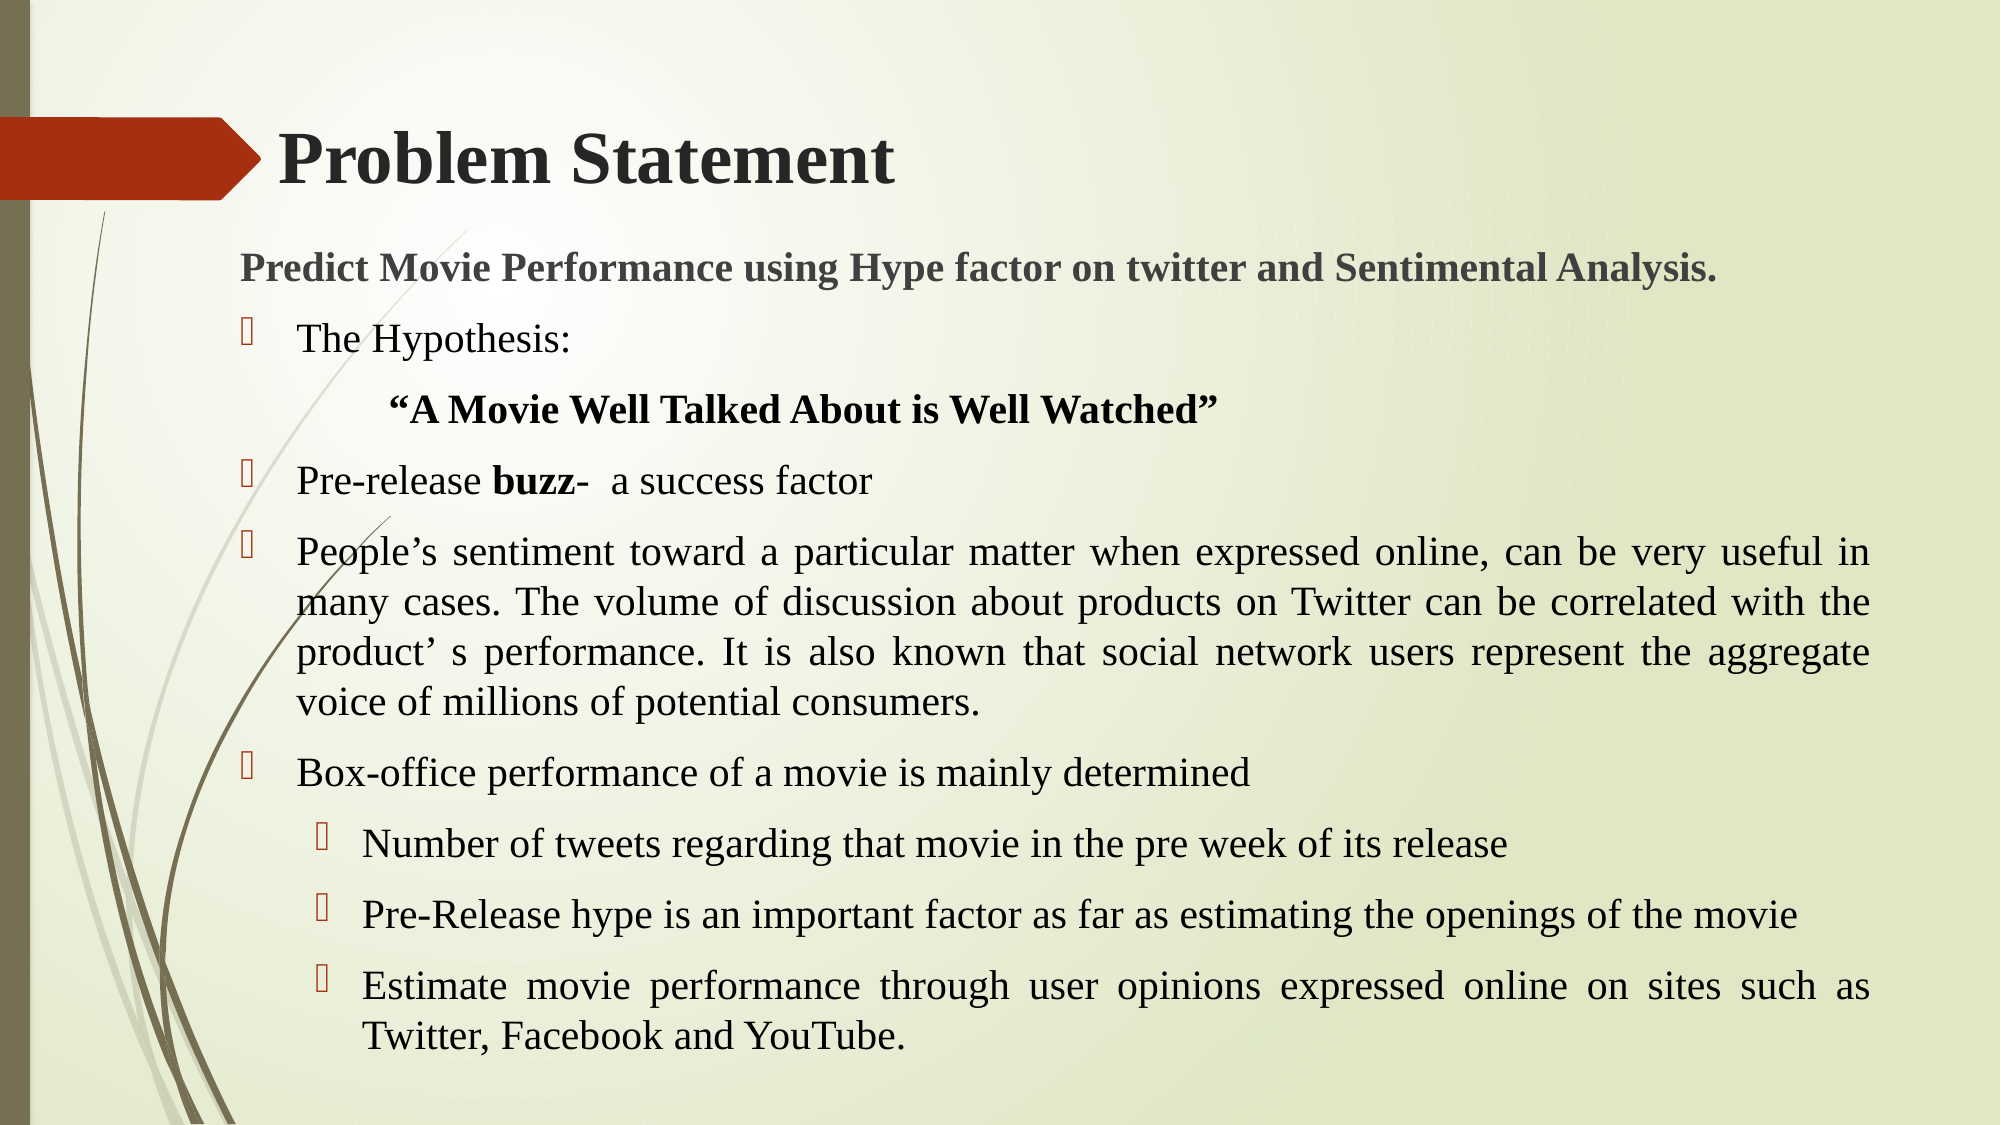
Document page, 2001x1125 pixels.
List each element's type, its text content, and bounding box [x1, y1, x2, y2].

title Problem Statement [263, 100, 1726, 232]
list Predict Movie Performance using Hype factor on twitter and Sentimental Analysis. The Hypothesis: “A Movie Well Talked About is Well Watched” Pre-release buzz- a success factor People’s sentiment toward a particular matter when expressed online, can be very useful in many cases. The volume of discussion about products on Twitter can be correlated with the product’ s performance. It is also known that social network users represent the aggregate voice of millions of potential consumers. Box-office performance of a movie is mainly determined Number of tweets regarding that movie in the pre week of its release Pre-Release hype is an important factor as far as estimating the openings of the movie Estimate movie performance through user opinions expressed online on sites such as Twitter, Facebook and YouTube. [225, 232, 1888, 1084]
